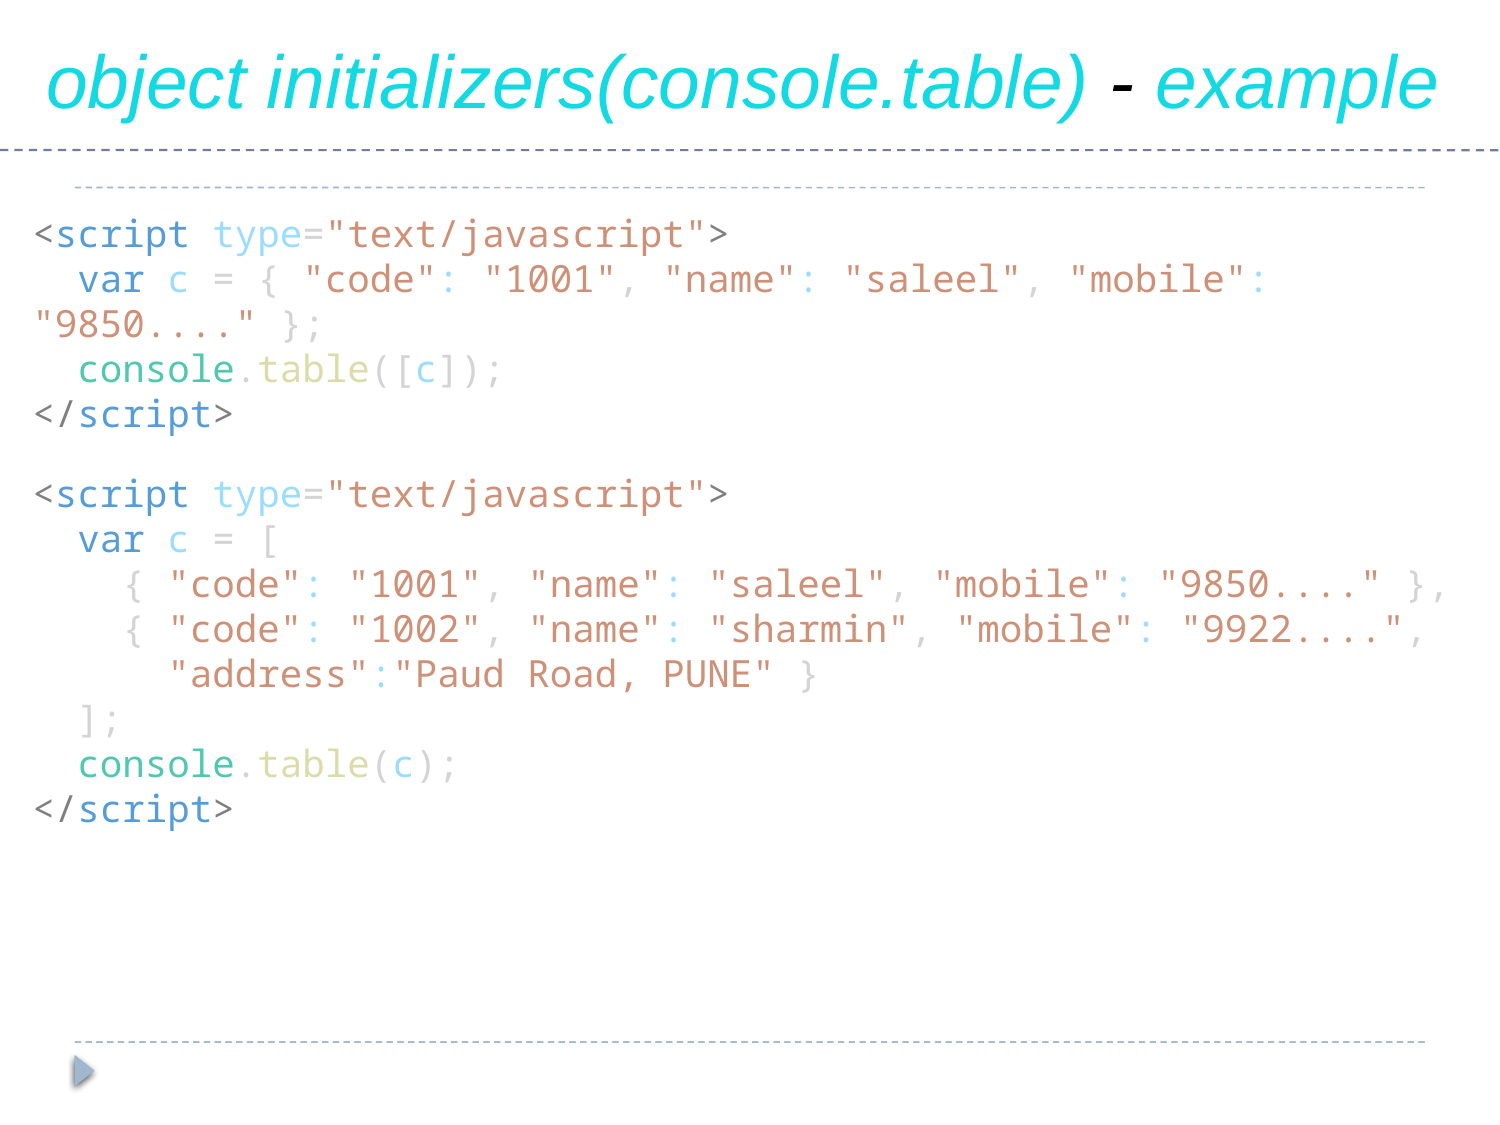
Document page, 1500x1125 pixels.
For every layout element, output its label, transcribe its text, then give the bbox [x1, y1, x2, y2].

text_box object initializers(console.table) - example [31, 26, 1475, 131]
text_box <script type="text/javascript"> var c = [ { "code": "1001", "name": "saleel", "mobile": "9850...." }, { "code": "1002", "name": "sharmin", "mobile": "9922....", "address":"Paud Road, PUNE" } ]; console.table(c); </script> [17, 462, 1481, 838]
text_box <script type="text/javascript"> var c = { "code": "1001", "name": "saleel", "mobile": "9850...." }; console.table([c]); </script> [17, 203, 1481, 443]
